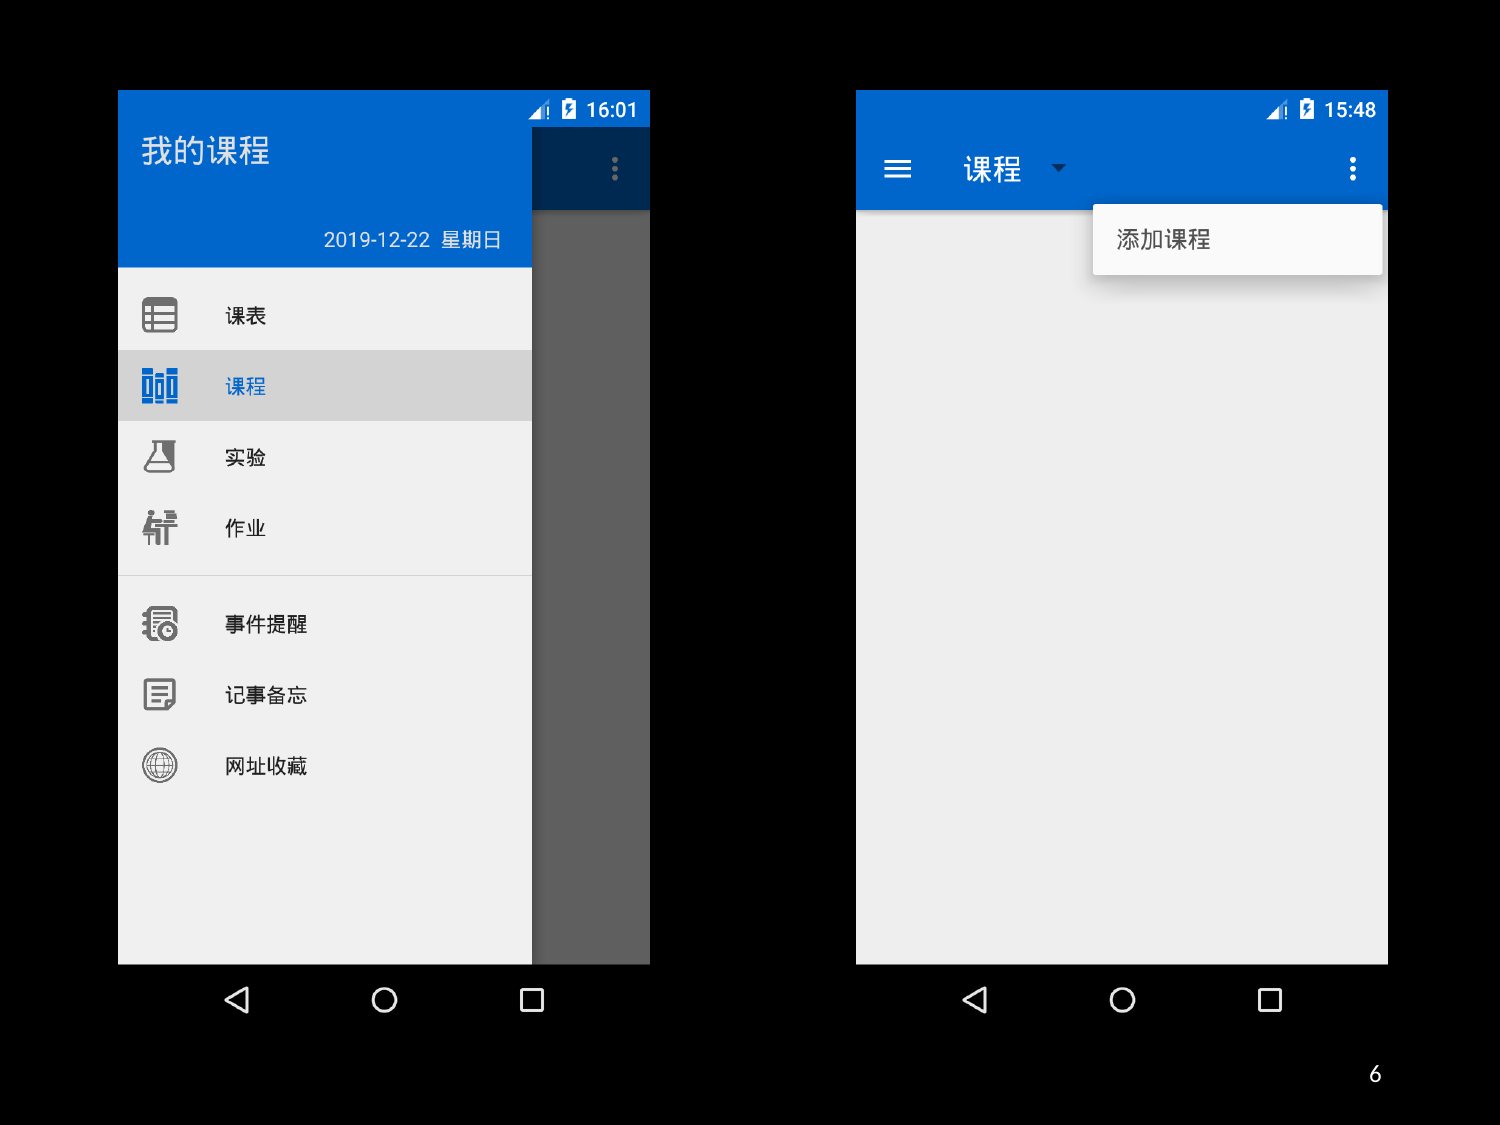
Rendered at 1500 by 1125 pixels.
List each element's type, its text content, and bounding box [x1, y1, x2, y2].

slide_number 6 [1059, 1042, 1397, 1103]
picture [856, 89, 1388, 1035]
picture [118, 89, 650, 1035]
